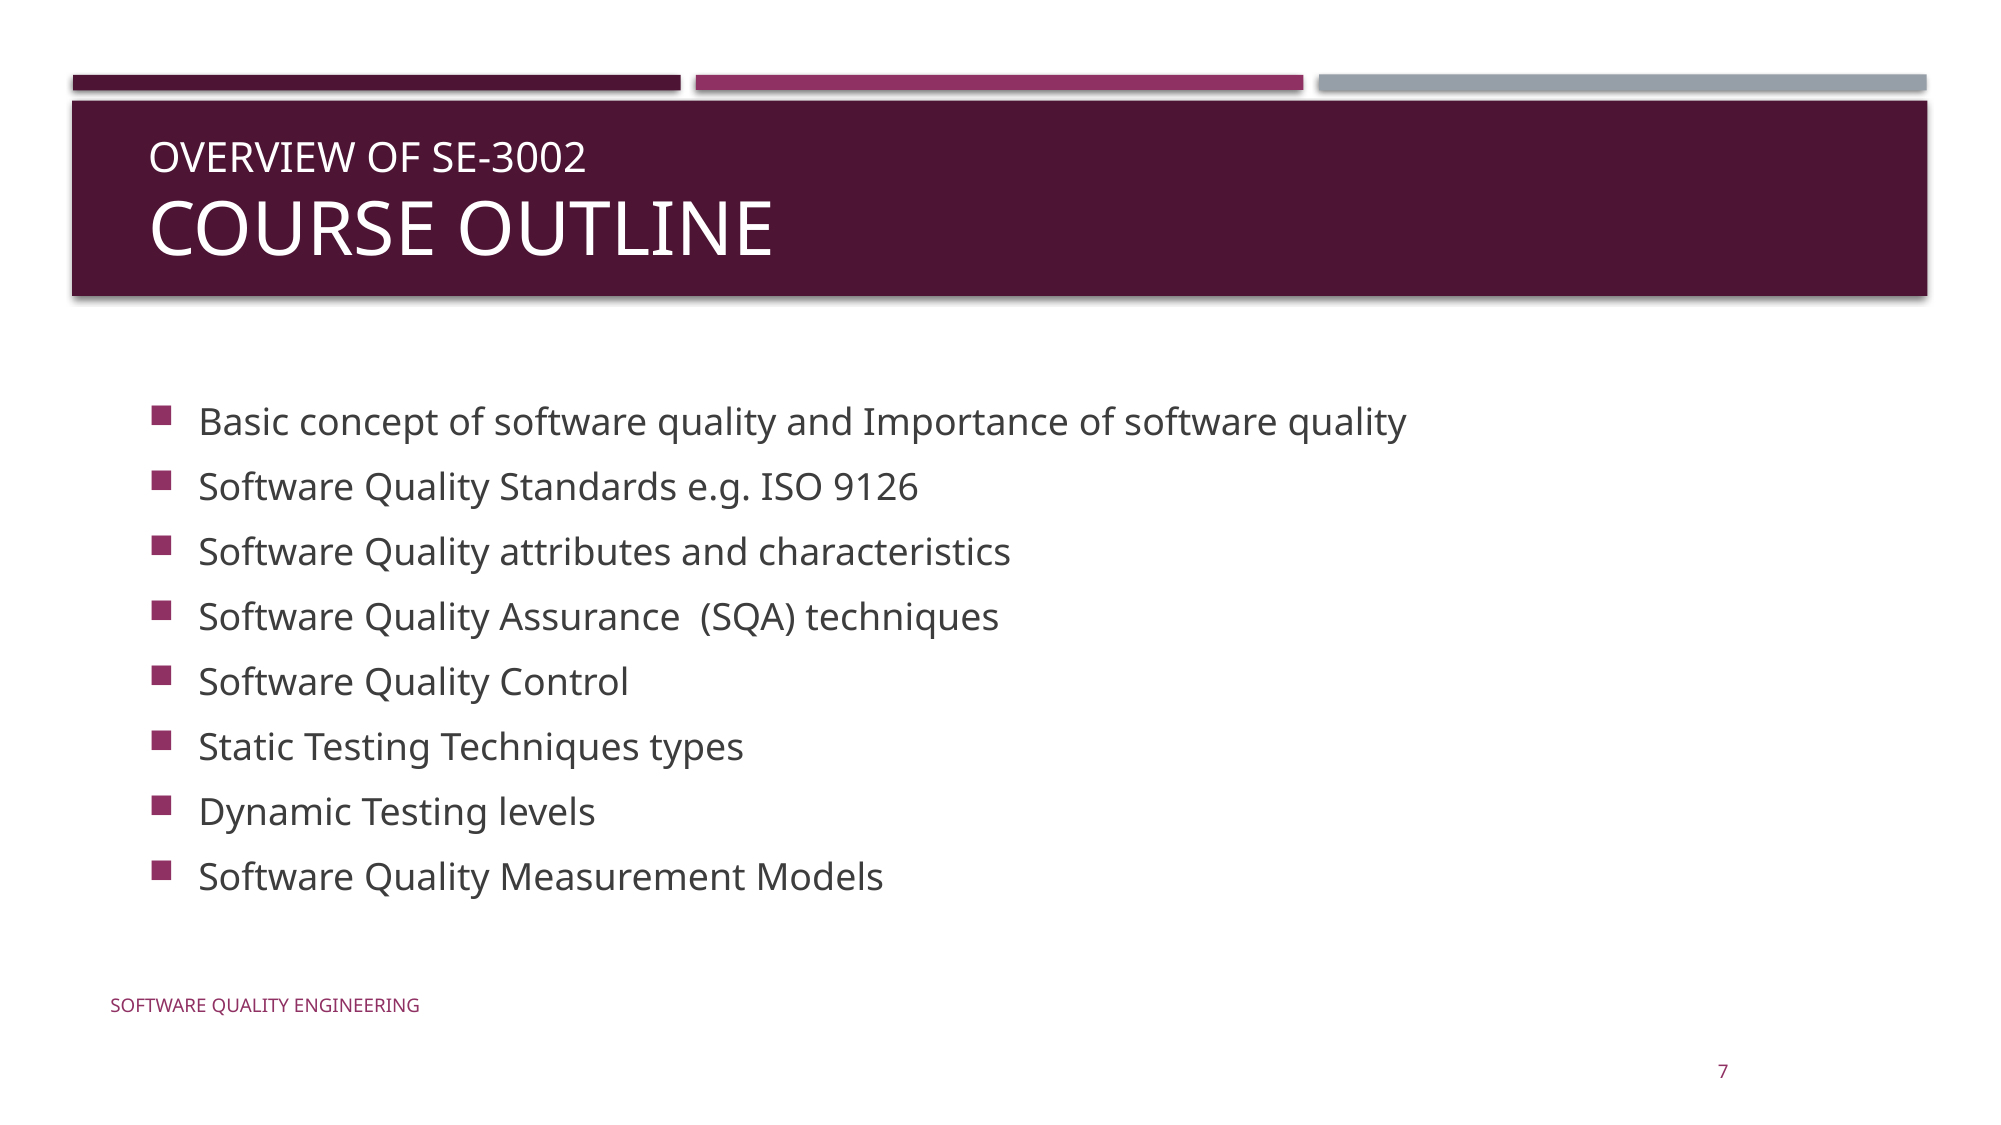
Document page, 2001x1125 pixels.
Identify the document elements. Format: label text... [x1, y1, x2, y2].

title Overview of SE-3002 Course Outline [133, 90, 1484, 278]
slide_number 7 [1651, 1042, 1744, 1103]
list Basic concept of software quality and Importance of software quality Software Quality Standards e.g. ISO 9126 Software Quality attributes and characteristics Software Quality Assurance (SQA) techniques Software Quality Control Static Testing Techniques types Dynamic Testing levels Software Quality Measurement Models [133, 373, 1675, 988]
footer Software Quality Engineering [95, 976, 1230, 1037]
